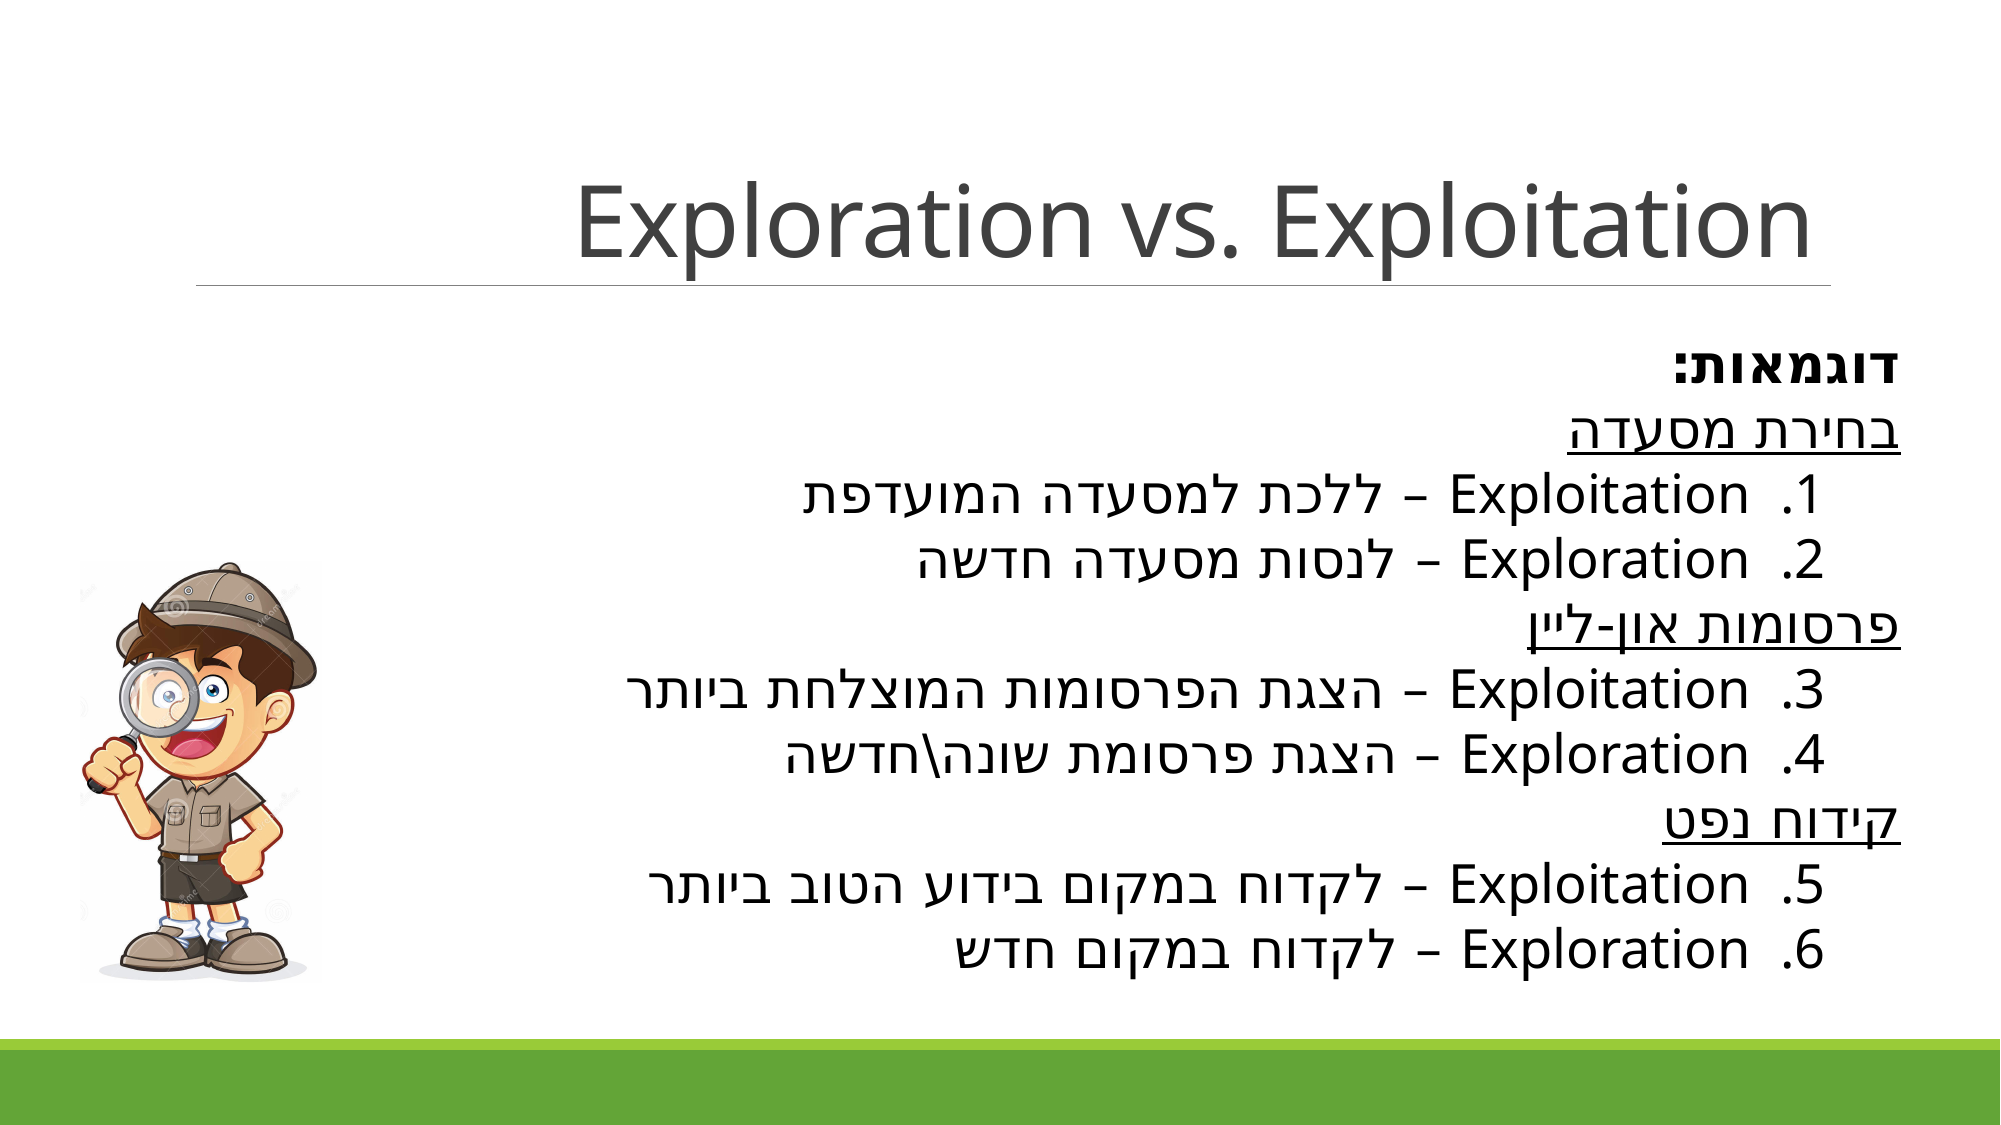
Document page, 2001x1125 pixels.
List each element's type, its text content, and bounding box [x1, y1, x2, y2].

title Exploration vs. Exploitation [180, 47, 1830, 285]
picture [79, 560, 322, 983]
text_box דוגמאות: בחירת מסעדה Exploitation – ללכת למסעדה המועדפת Exploration – לנסות מסעדה חדשה פרסומות און-ליין Exploitation – הצגת הפרסומות המוצלחת ביותר Exploration – הצגת פרסומת שונה\חדשה קידוח נפט Exploitation – לקדוח במקום בידוע הטוב ביותר Exploration – לקדוח במקום חדש [94, 322, 1916, 1107]
